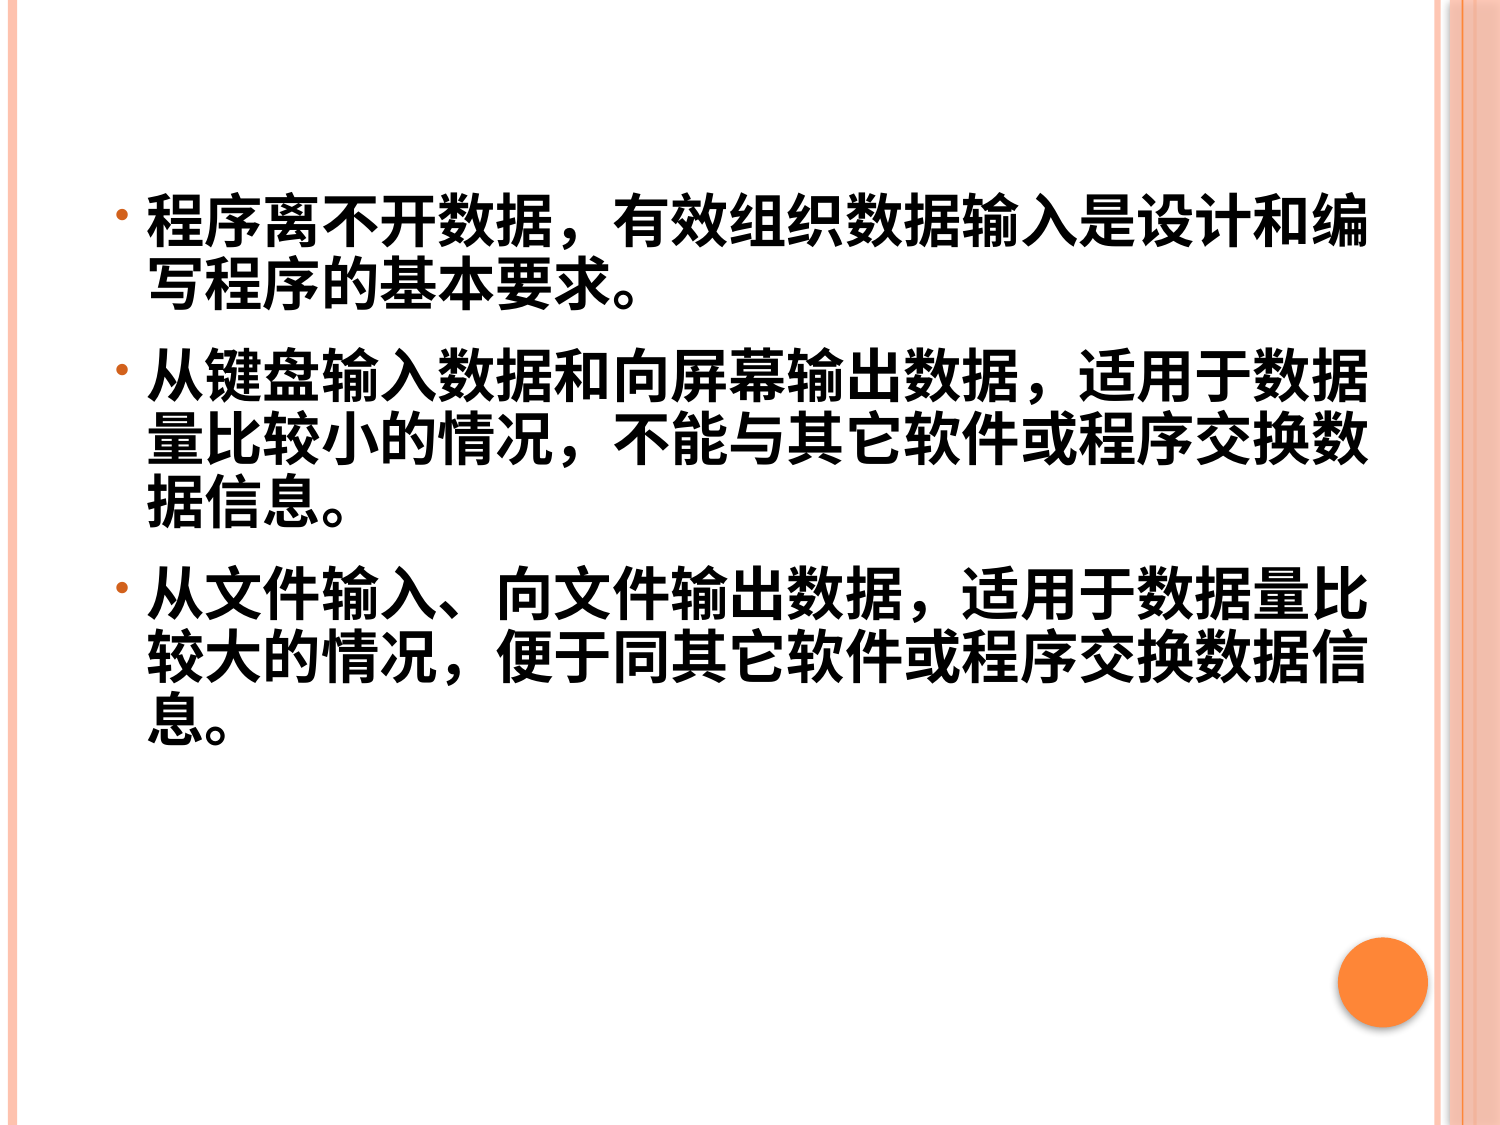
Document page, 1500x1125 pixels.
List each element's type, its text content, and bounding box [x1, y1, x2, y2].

text_box 程序离不开数据，有效组织数据输入是设计和编写程序的基本要求。 从键盘输入数据和向屏幕输出数据，适用于数据量比较小的情况，不能与其它软件或程序交换数据信息。 从文件输入、向文件输出数据，适用于数据量比较大的情况，便于同其它软件或程序交换数据信息。 [100, 184, 1401, 762]
